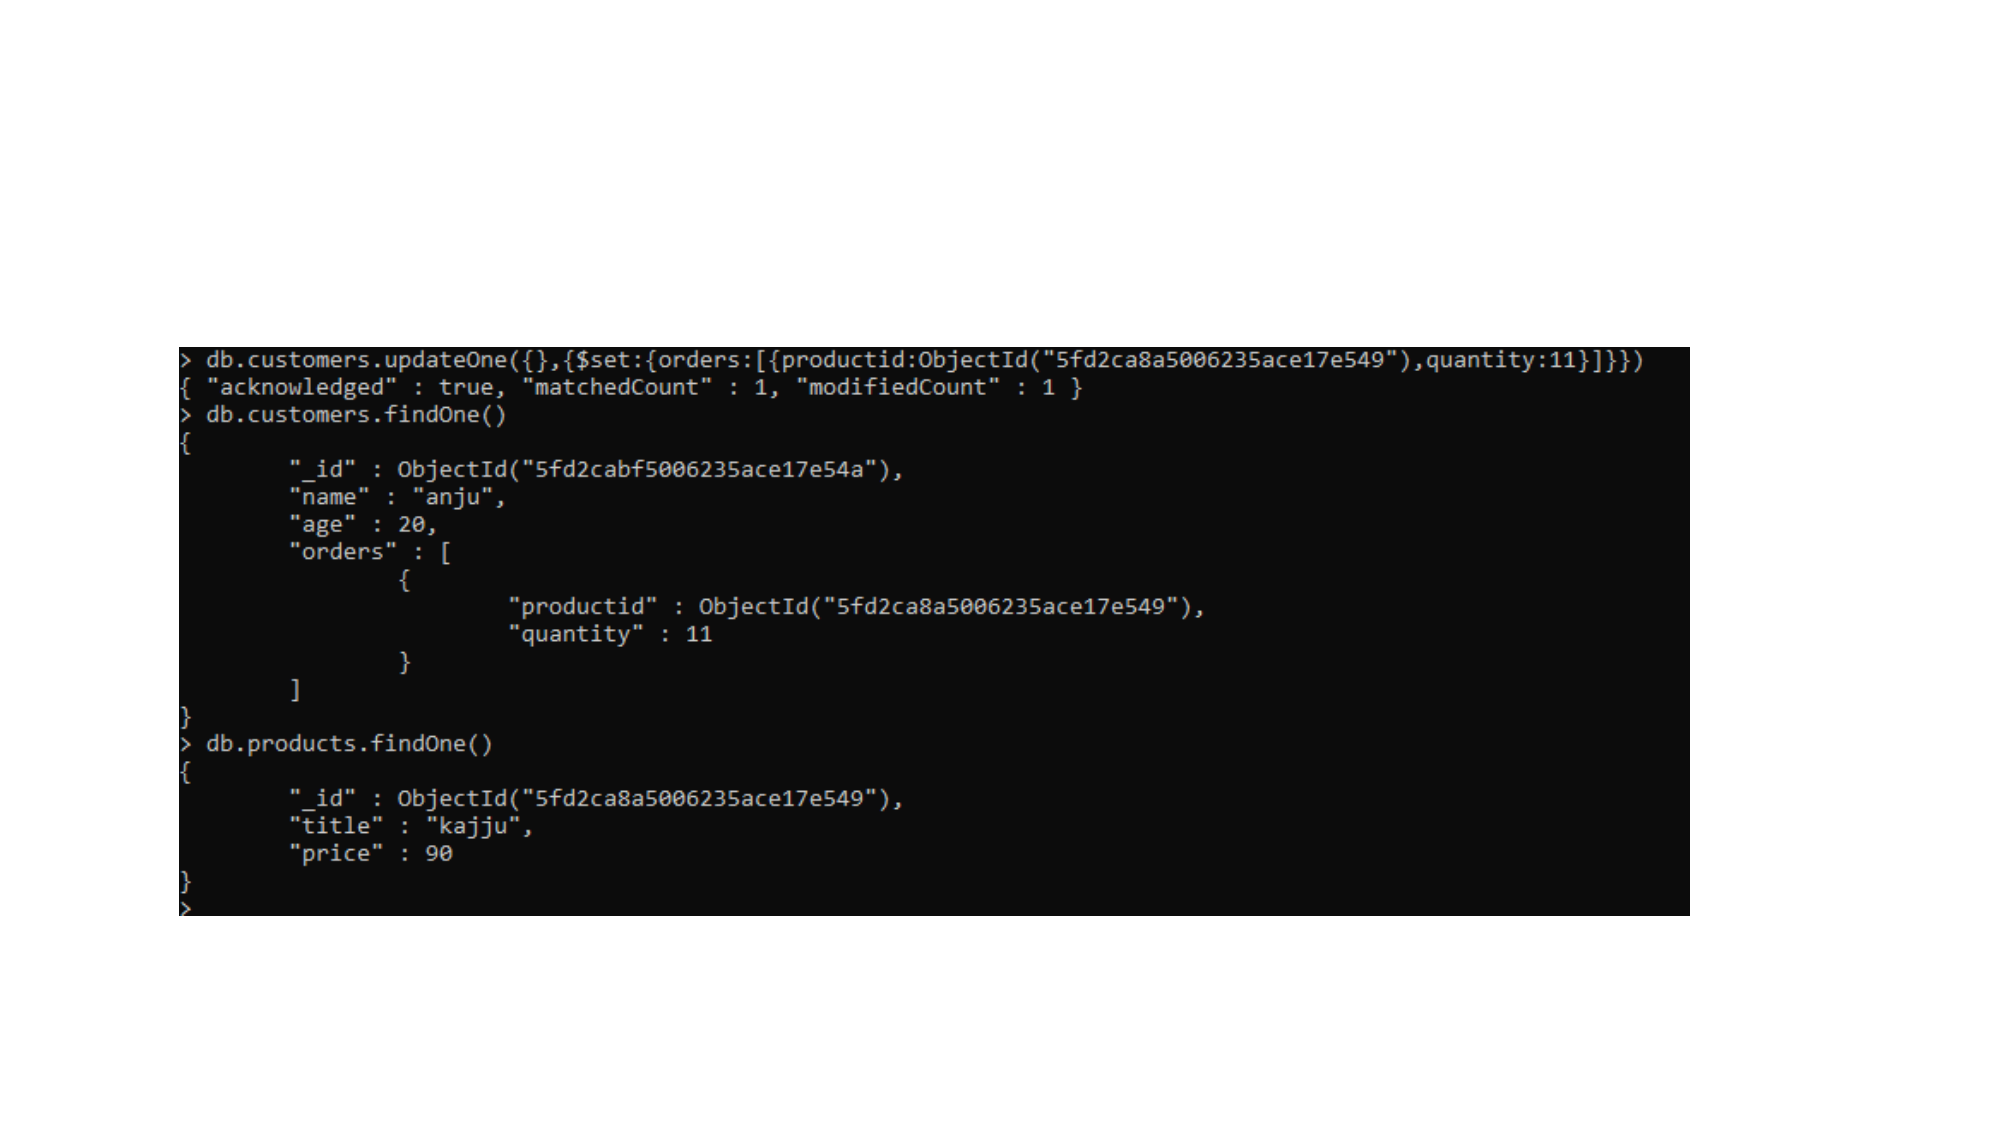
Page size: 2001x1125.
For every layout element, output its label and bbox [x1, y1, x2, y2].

list [179, 347, 1690, 916]
